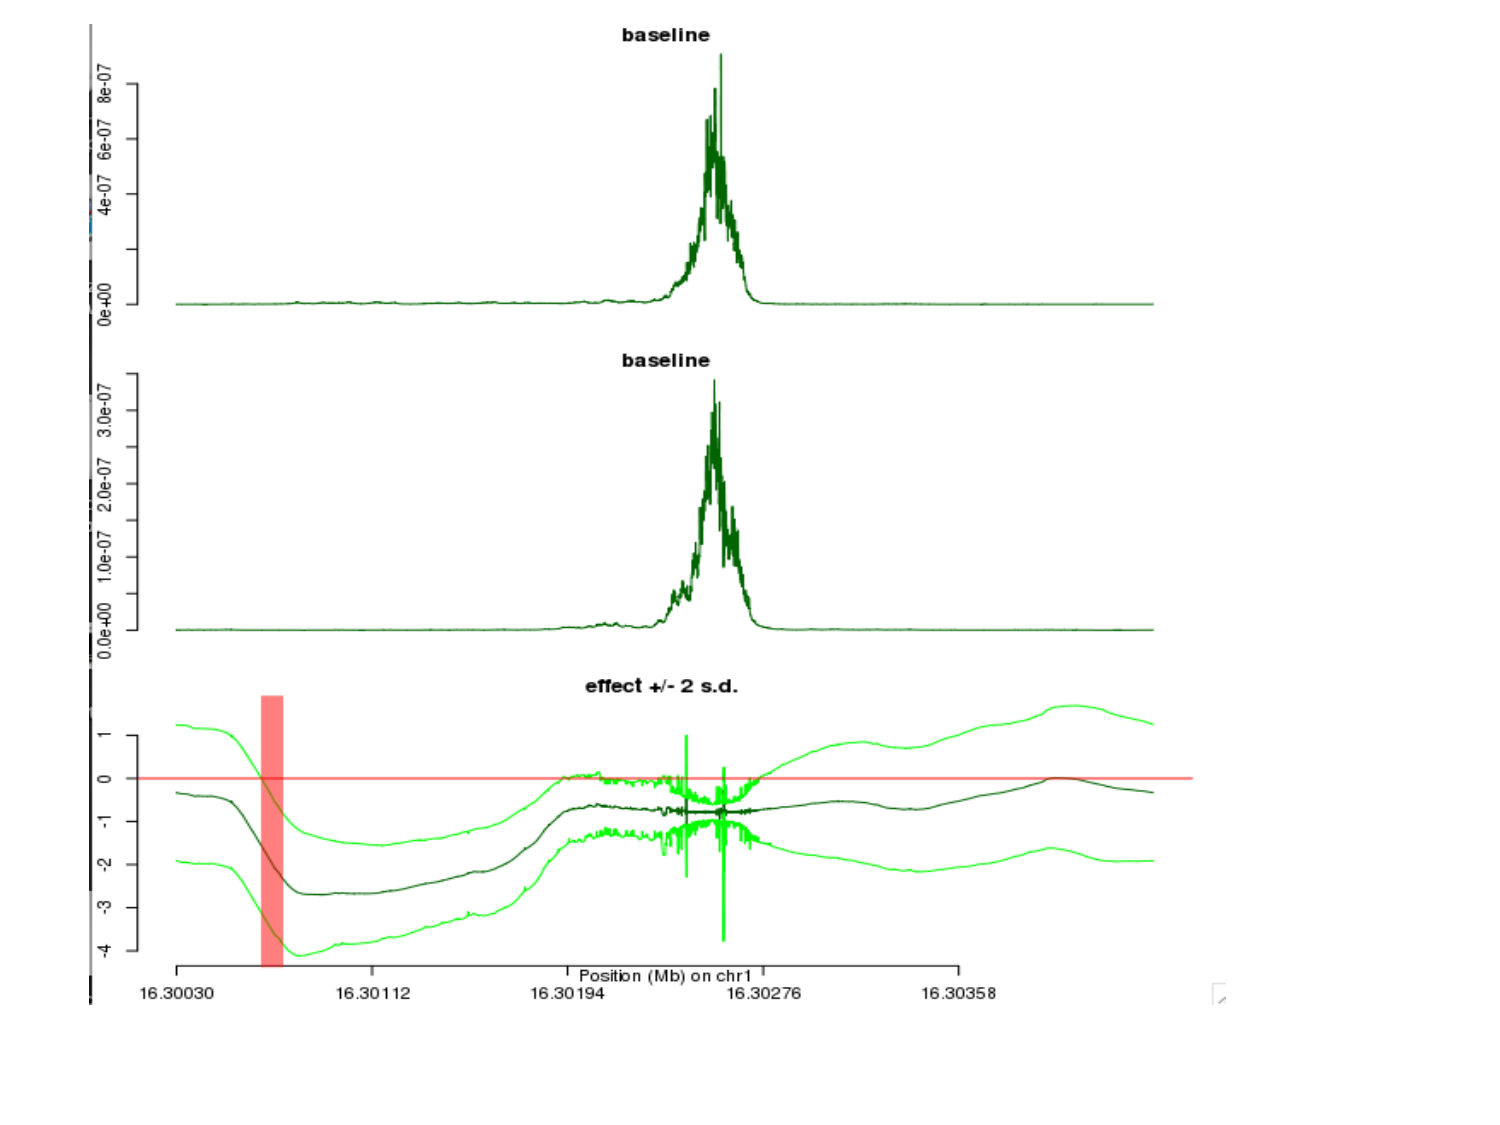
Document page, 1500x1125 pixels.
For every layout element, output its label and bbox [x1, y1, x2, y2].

list [0, 24, 1500, 1006]
